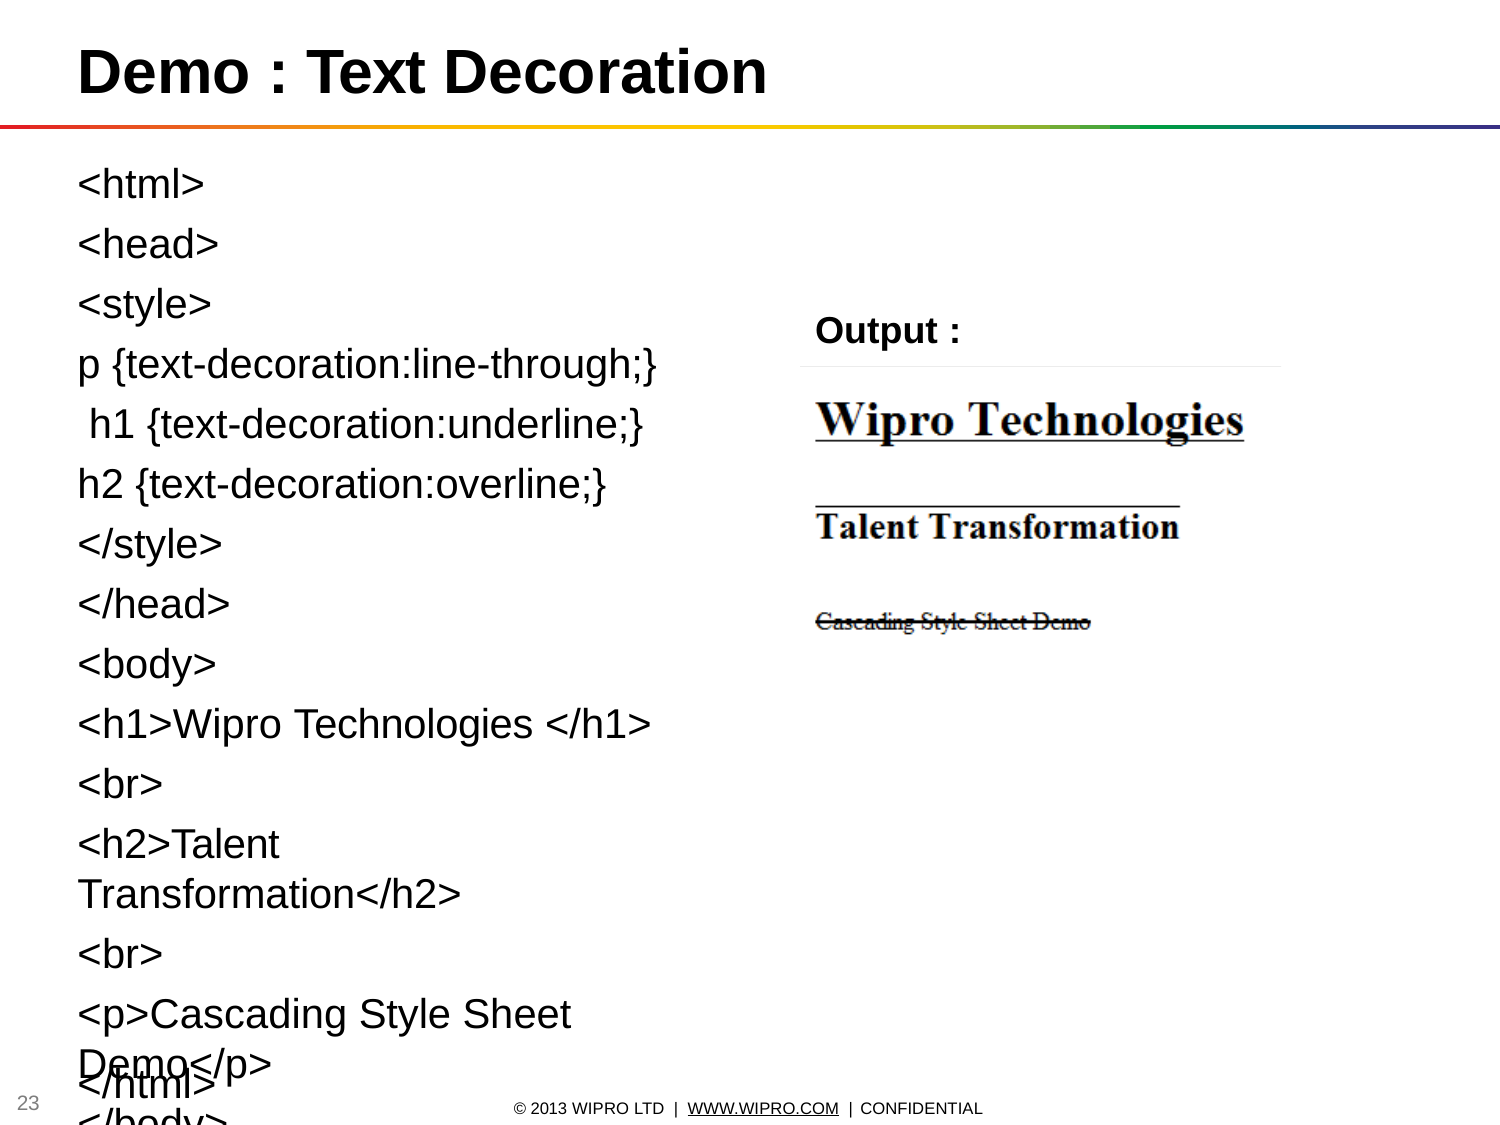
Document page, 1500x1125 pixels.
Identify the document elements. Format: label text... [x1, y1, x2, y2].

text_box <style> p {text-decoration:line-through;} h1 {text-decoration:underline;} h2 {text-decoration:overline;} </style> </head> <body> <h1>Wipro Technologies </h1> <br> <h2>Talent Transformation</h2> <br> <p>Cascading Style Sheet Demo</p> </body> [75, 276, 780, 1125]
text_box © 2013 WIPRO LTD | WWW.WIPRO.COM | CONFIDENTIAL [780, 1097, 989, 1118]
text_box 23 [14, 1089, 42, 1115]
text_box [800, 366, 1282, 749]
text_box Output : [813, 306, 963, 352]
title Demo : Text Decoration [62, 30, 1437, 219]
text_box <html> <head> [75, 156, 222, 267]
text_box </html> [75, 1056, 219, 1107]
